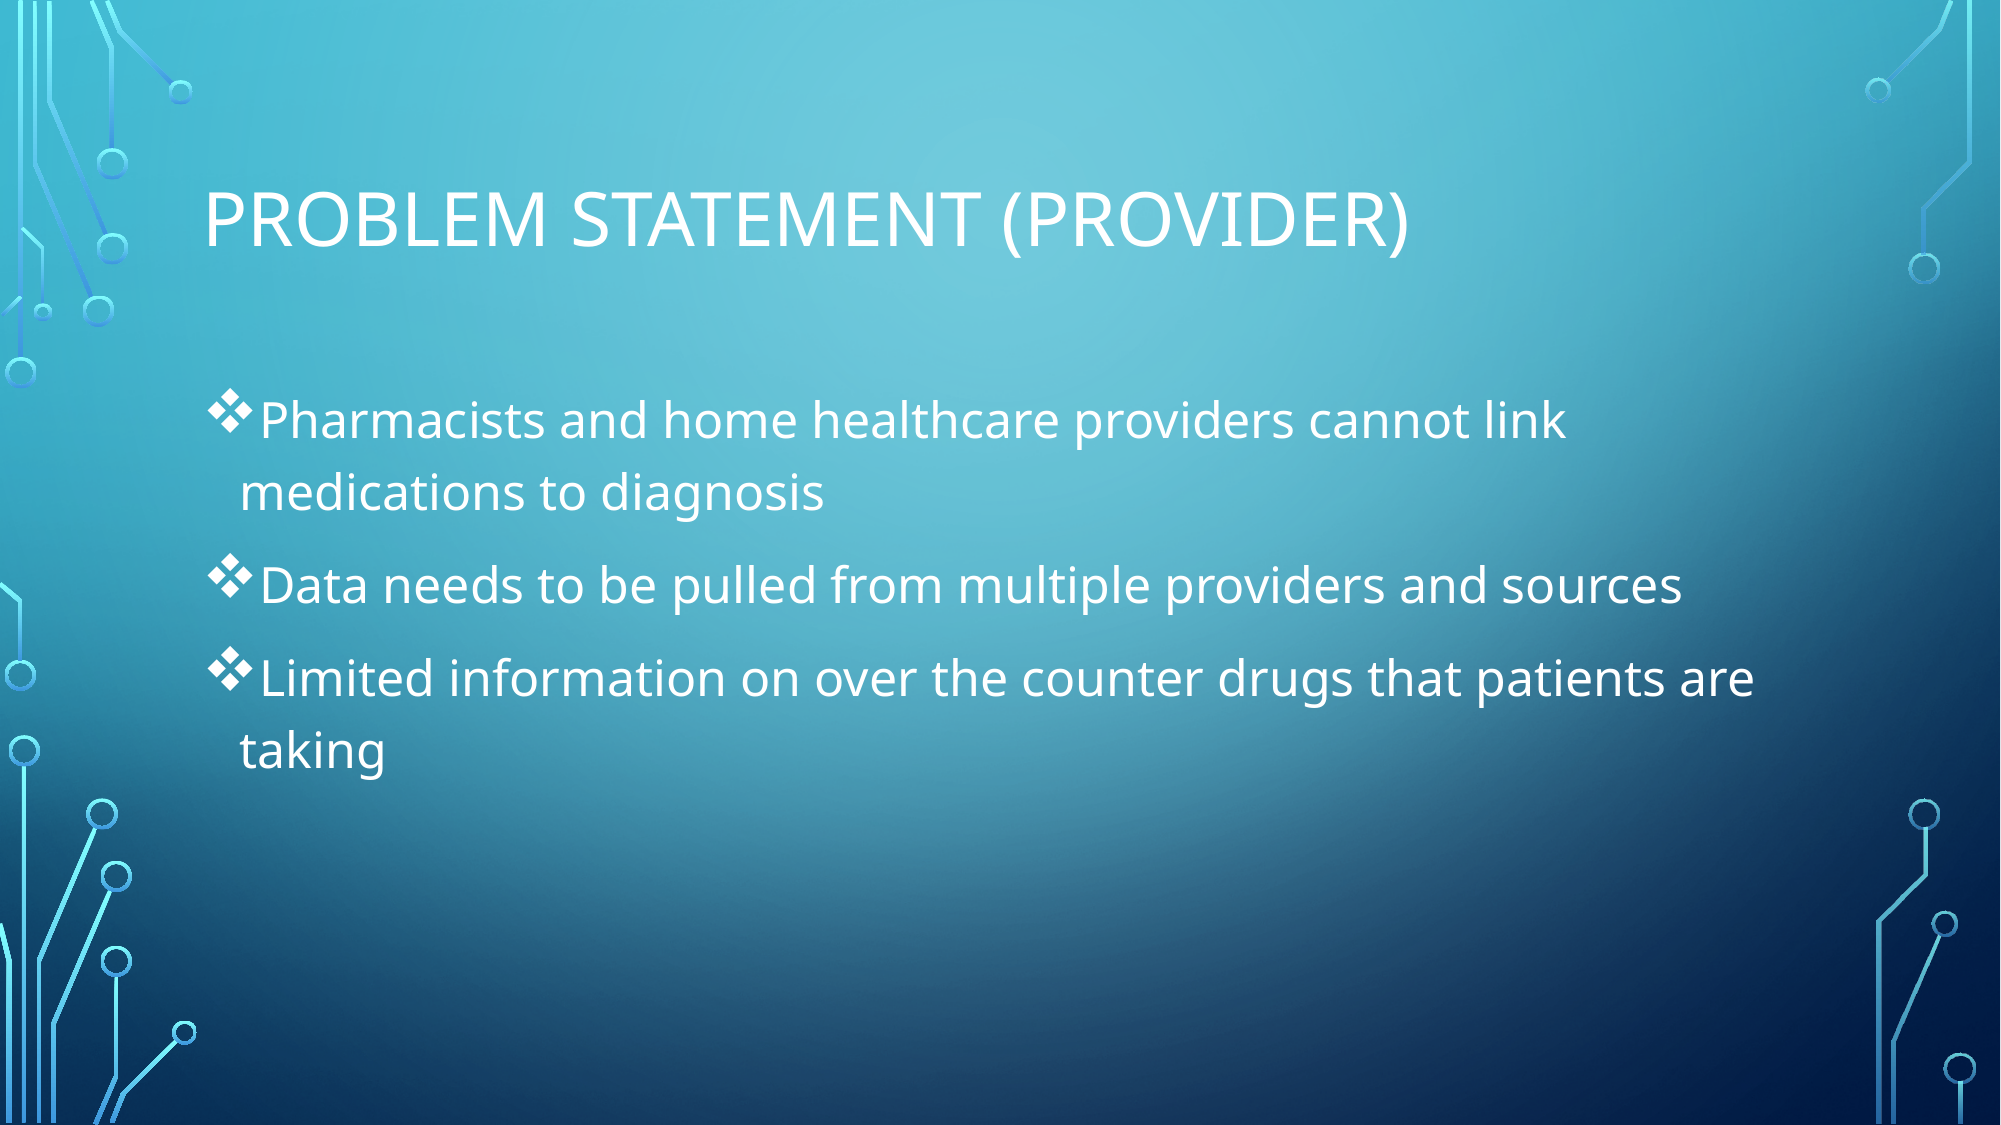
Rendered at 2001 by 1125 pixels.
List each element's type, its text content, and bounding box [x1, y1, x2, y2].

list Pharmacists and home healthcare providers cannot link medications to diagnosis Data needs to be pulled from multiple providers and sources Limited information on over the counter drugs that patients are taking [187, 369, 1813, 950]
title Problem statement (Provider) [187, 101, 1813, 344]
